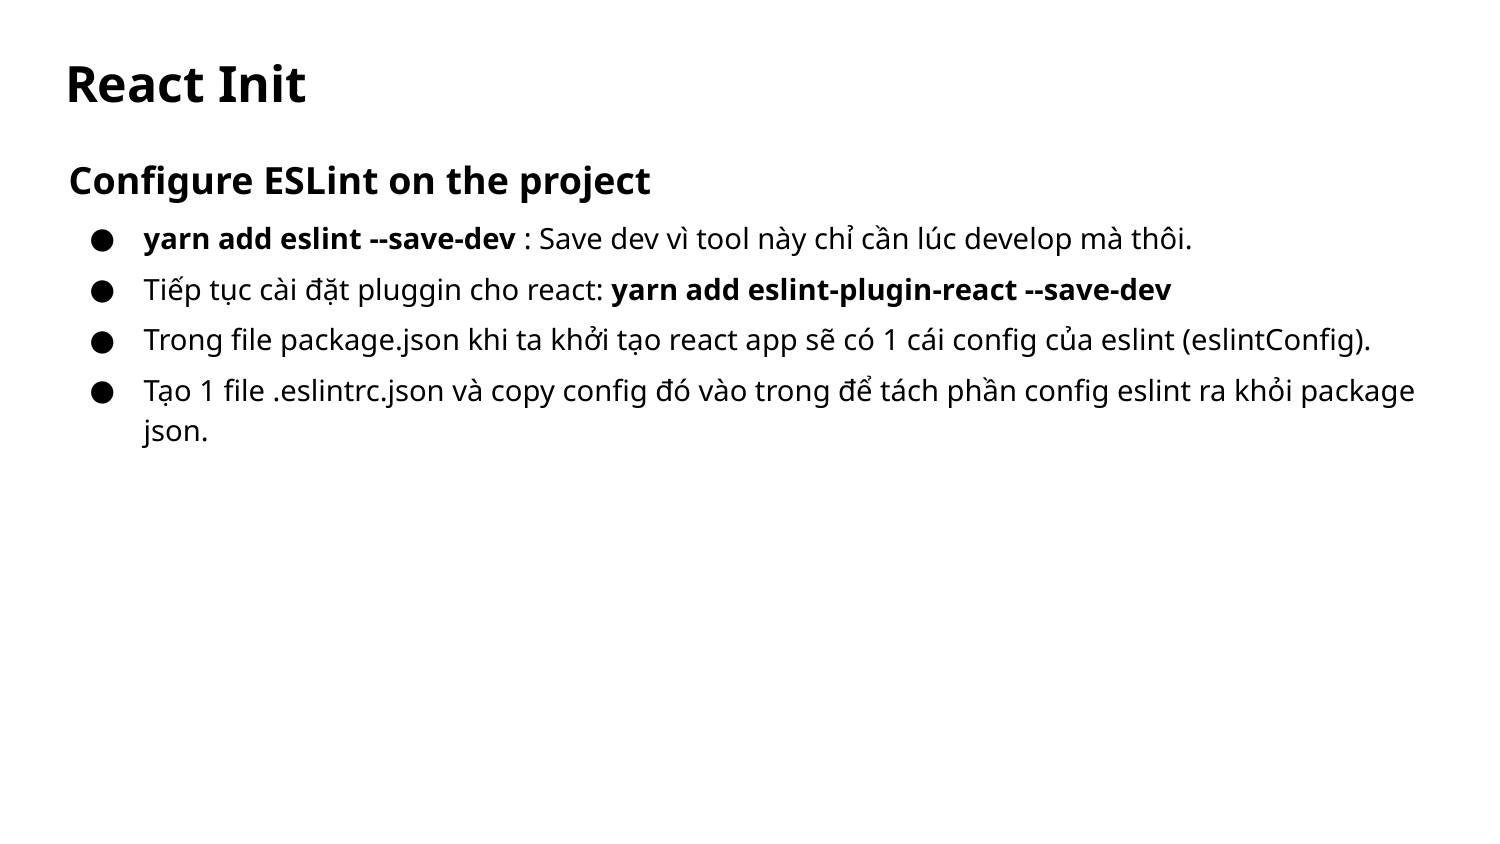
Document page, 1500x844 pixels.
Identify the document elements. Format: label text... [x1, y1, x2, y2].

list Configure ESLint on the project [53, 147, 735, 200]
list yarn add eslint --save-dev : Save dev vì tool này chỉ cần lúc develop mà thôi. Tiếp tục cài đặt pluggin cho react: yarn add eslint-plugin-react --save-dev Trong file package.json khi ta khởi tạo react app sẽ có 1 cái config của eslint (eslintConfig). Tạo 1 file .eslintrc.json và copy config đó vào trong để tách phần config eslint ra khỏi package json. [53, 200, 1432, 811]
title React Init [53, 31, 1446, 135]
